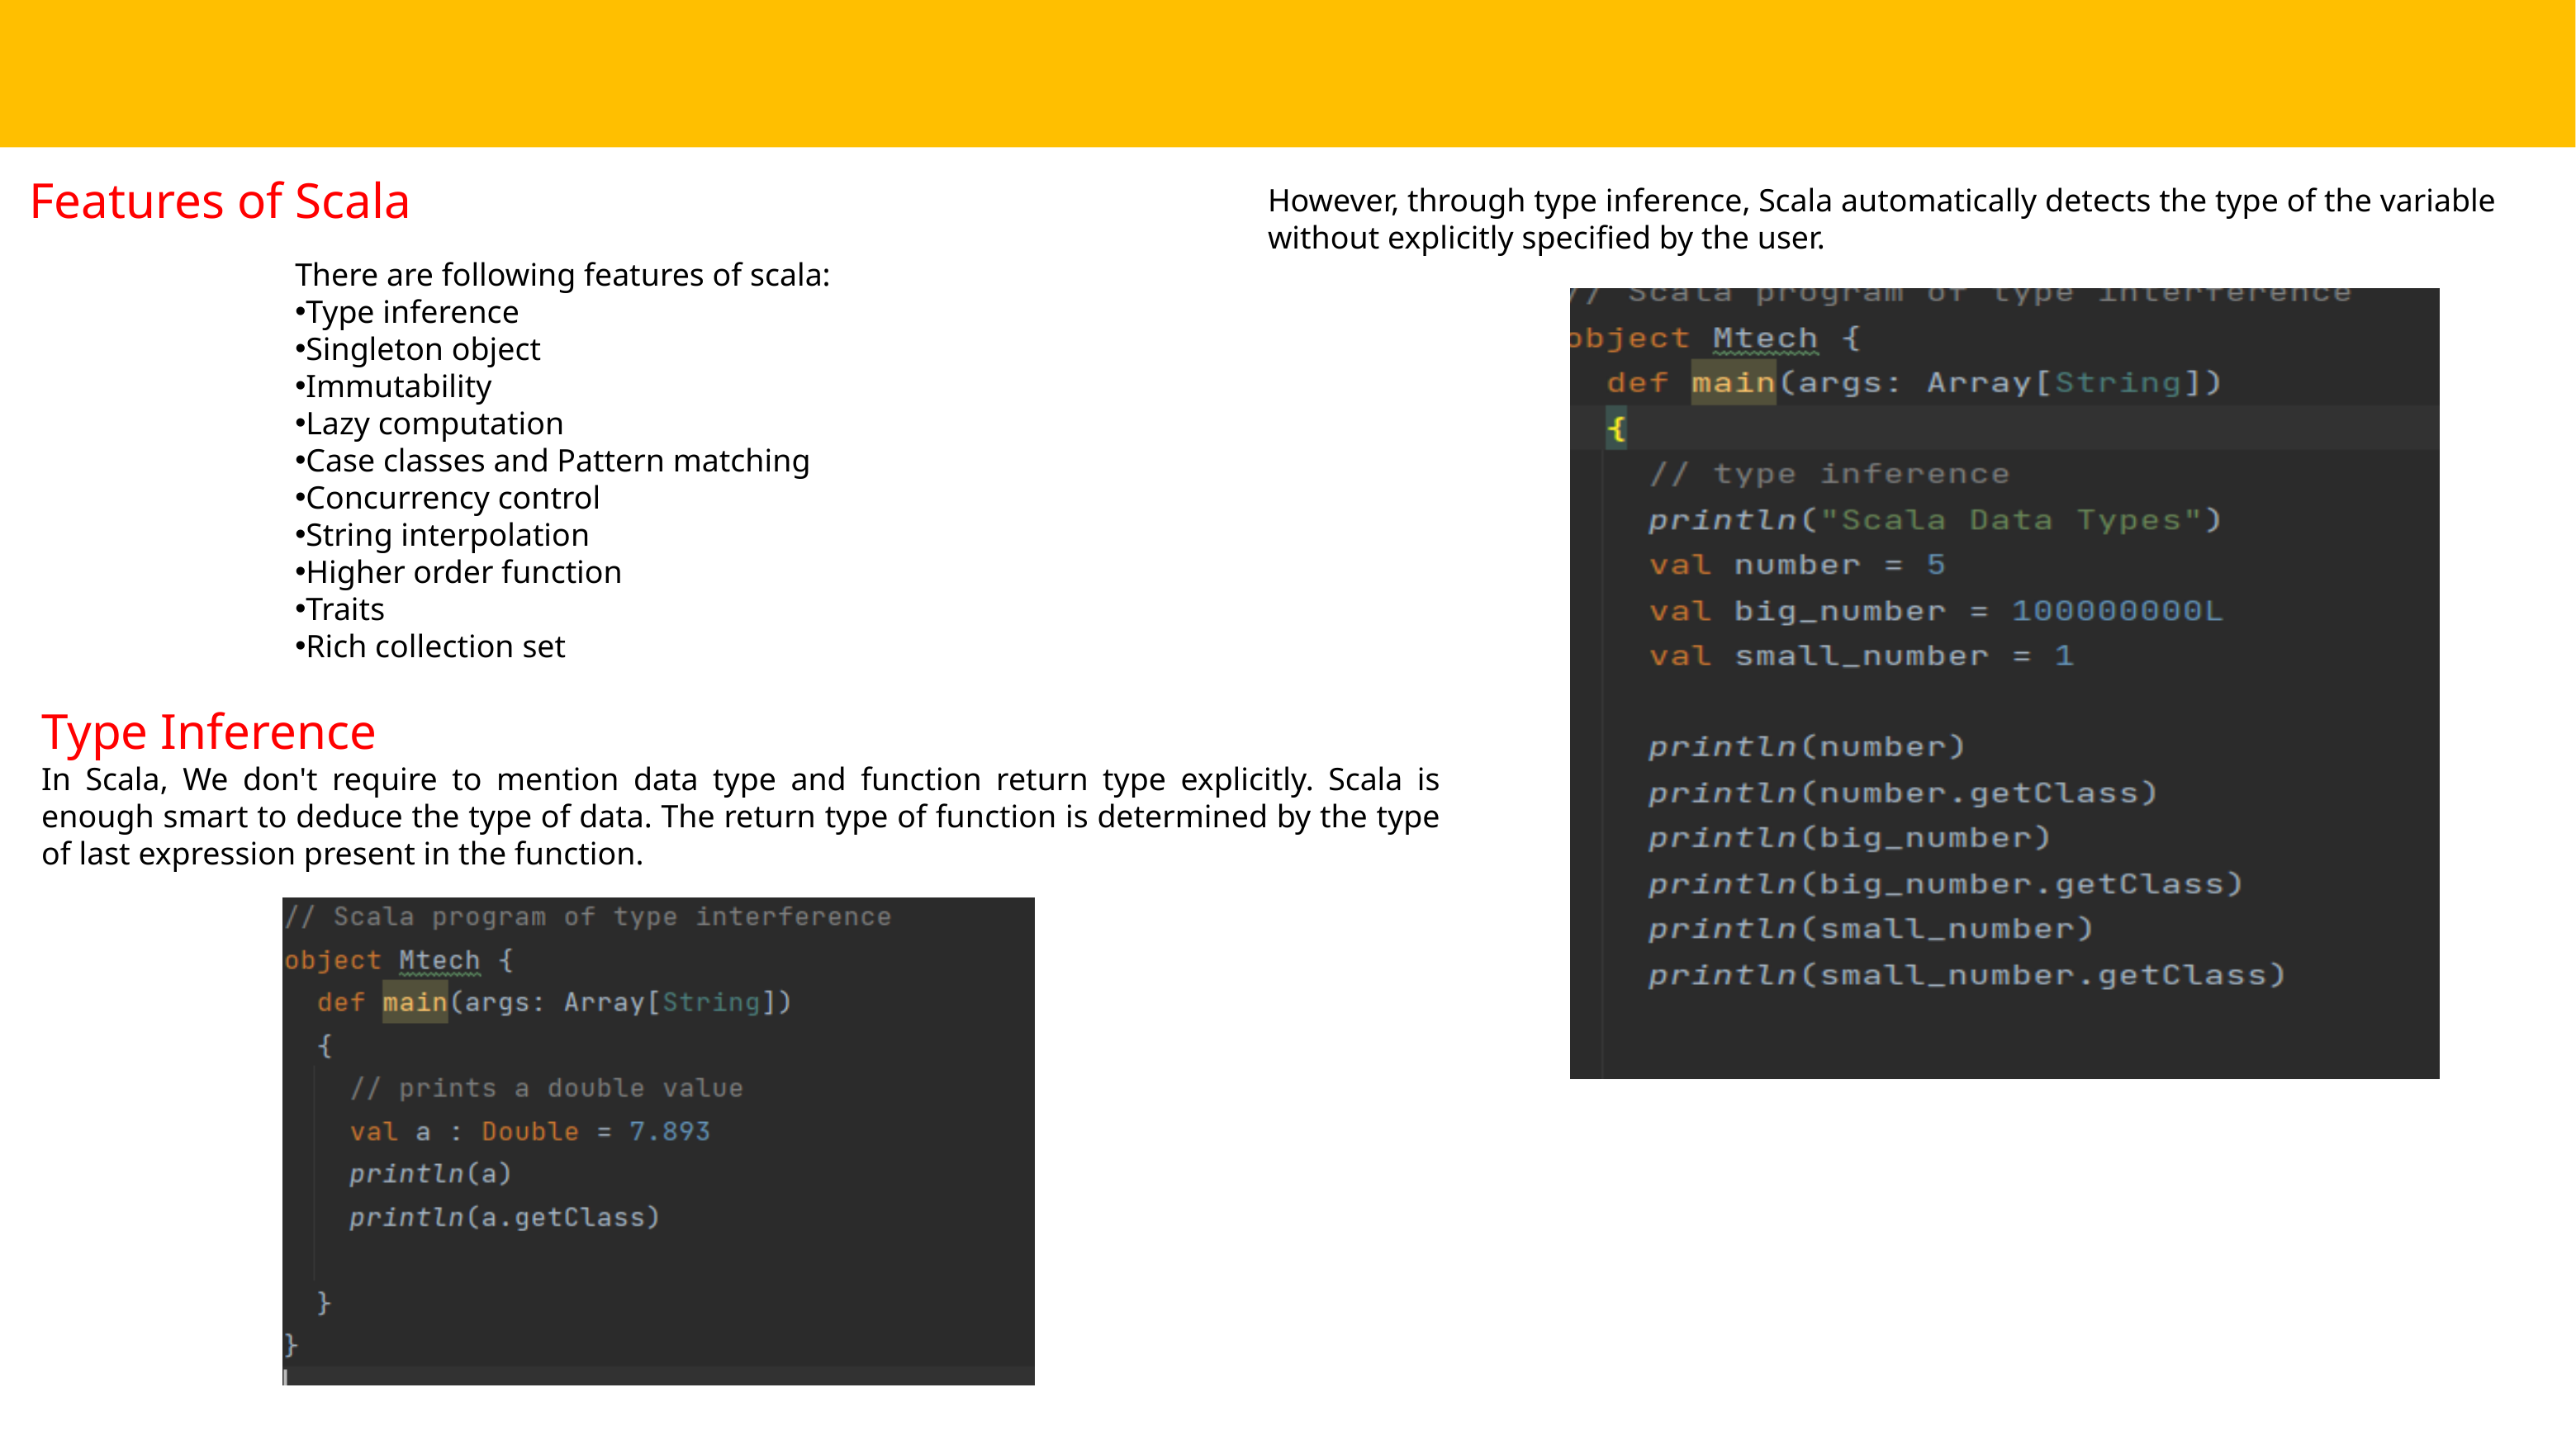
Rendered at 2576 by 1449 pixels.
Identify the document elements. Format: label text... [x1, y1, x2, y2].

text_box Type Inference In Scala, We don't require to mention data type and function return type explicitly. Scala is enough smart to deduce the type of data. The return type of function is determined by the type of last expression present in the function. [29, 695, 1454, 951]
picture [282, 897, 1035, 1385]
text_box [0, 0, 2576, 148]
text_box However, through type inference, Scala automatically detects the type of the variable without explicitly specified by the user. [1255, 174, 2544, 261]
text_box There are following features of scala: Type inference Singleton object Immutability Lazy computation Case classes and Pattern matching Concurrency control String interpolation Higher order function Traits Rich collection set [282, 249, 937, 670]
picture [1570, 288, 2440, 1079]
text_box Features of Scala [29, 168, 478, 228]
